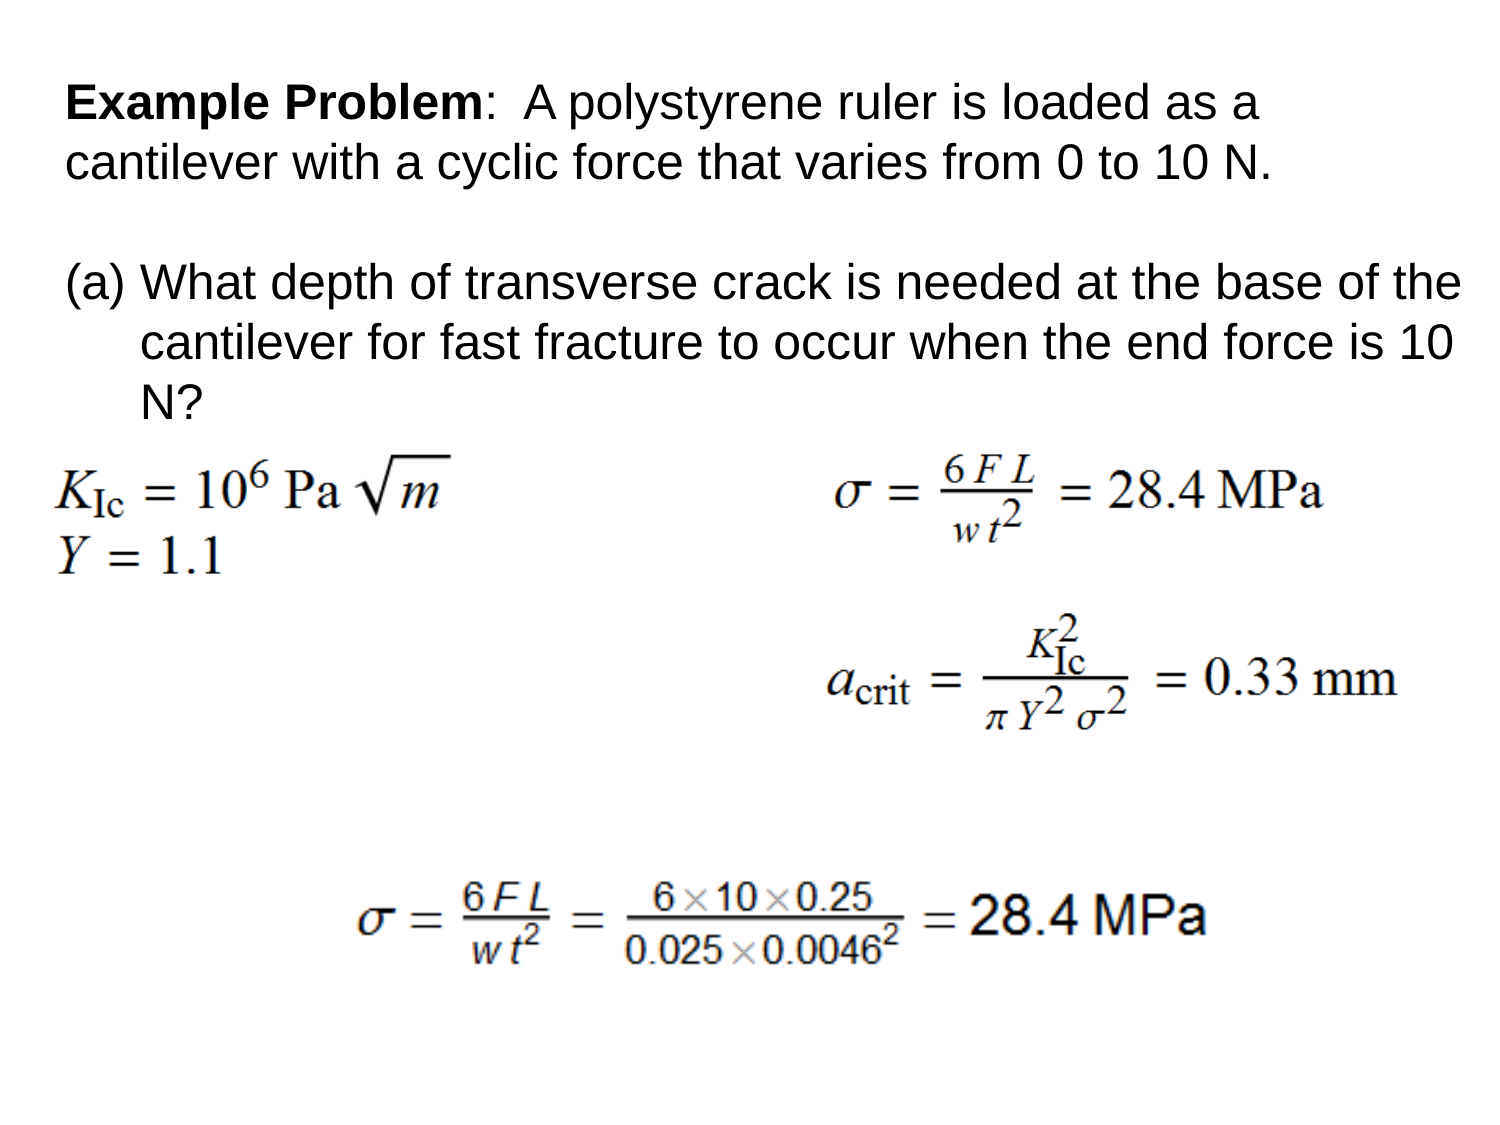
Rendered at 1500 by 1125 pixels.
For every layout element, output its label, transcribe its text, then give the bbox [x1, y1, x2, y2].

picture [799, 612, 1410, 748]
picture [799, 427, 1341, 560]
picture [336, 867, 1264, 1008]
picture [27, 440, 510, 600]
text_box Example Problem: A polystyrene ruler is loaded as a cantilever with a cyclic force that varies from 0 to 10 N. What depth of transverse crack is needed at the base of the cantilever for fast fracture to occur when the end force is 10 N? [50, 62, 1500, 438]
